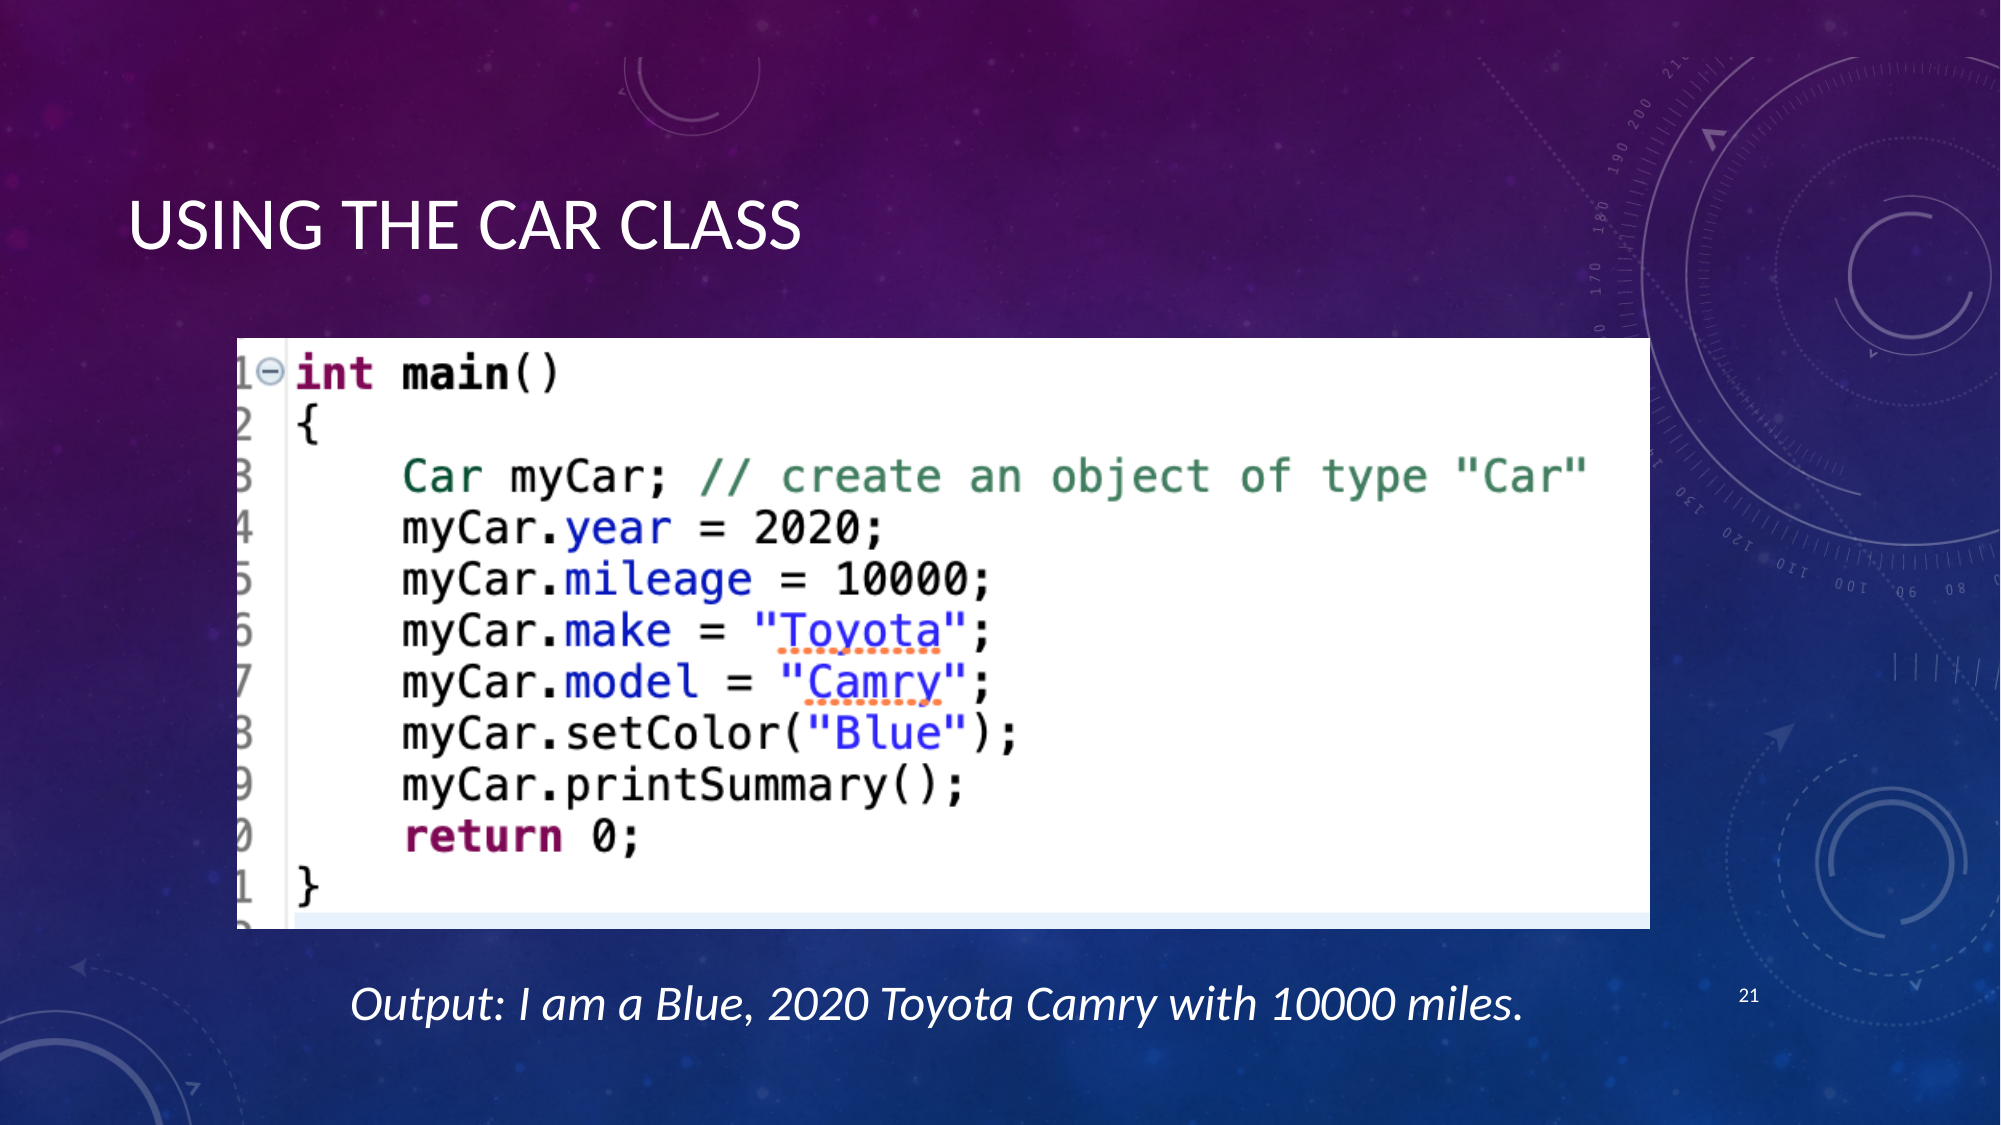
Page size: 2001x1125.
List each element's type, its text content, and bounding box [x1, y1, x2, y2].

slide_number ‹#› [1684, 963, 1775, 1025]
text_box Output: I am a Blue, 2020 Toyota Camry with 10000 miles. [334, 962, 1553, 1038]
title USING THE CAR CLASS [112, 99, 1775, 339]
picture [0, 0, 2001, 1125]
